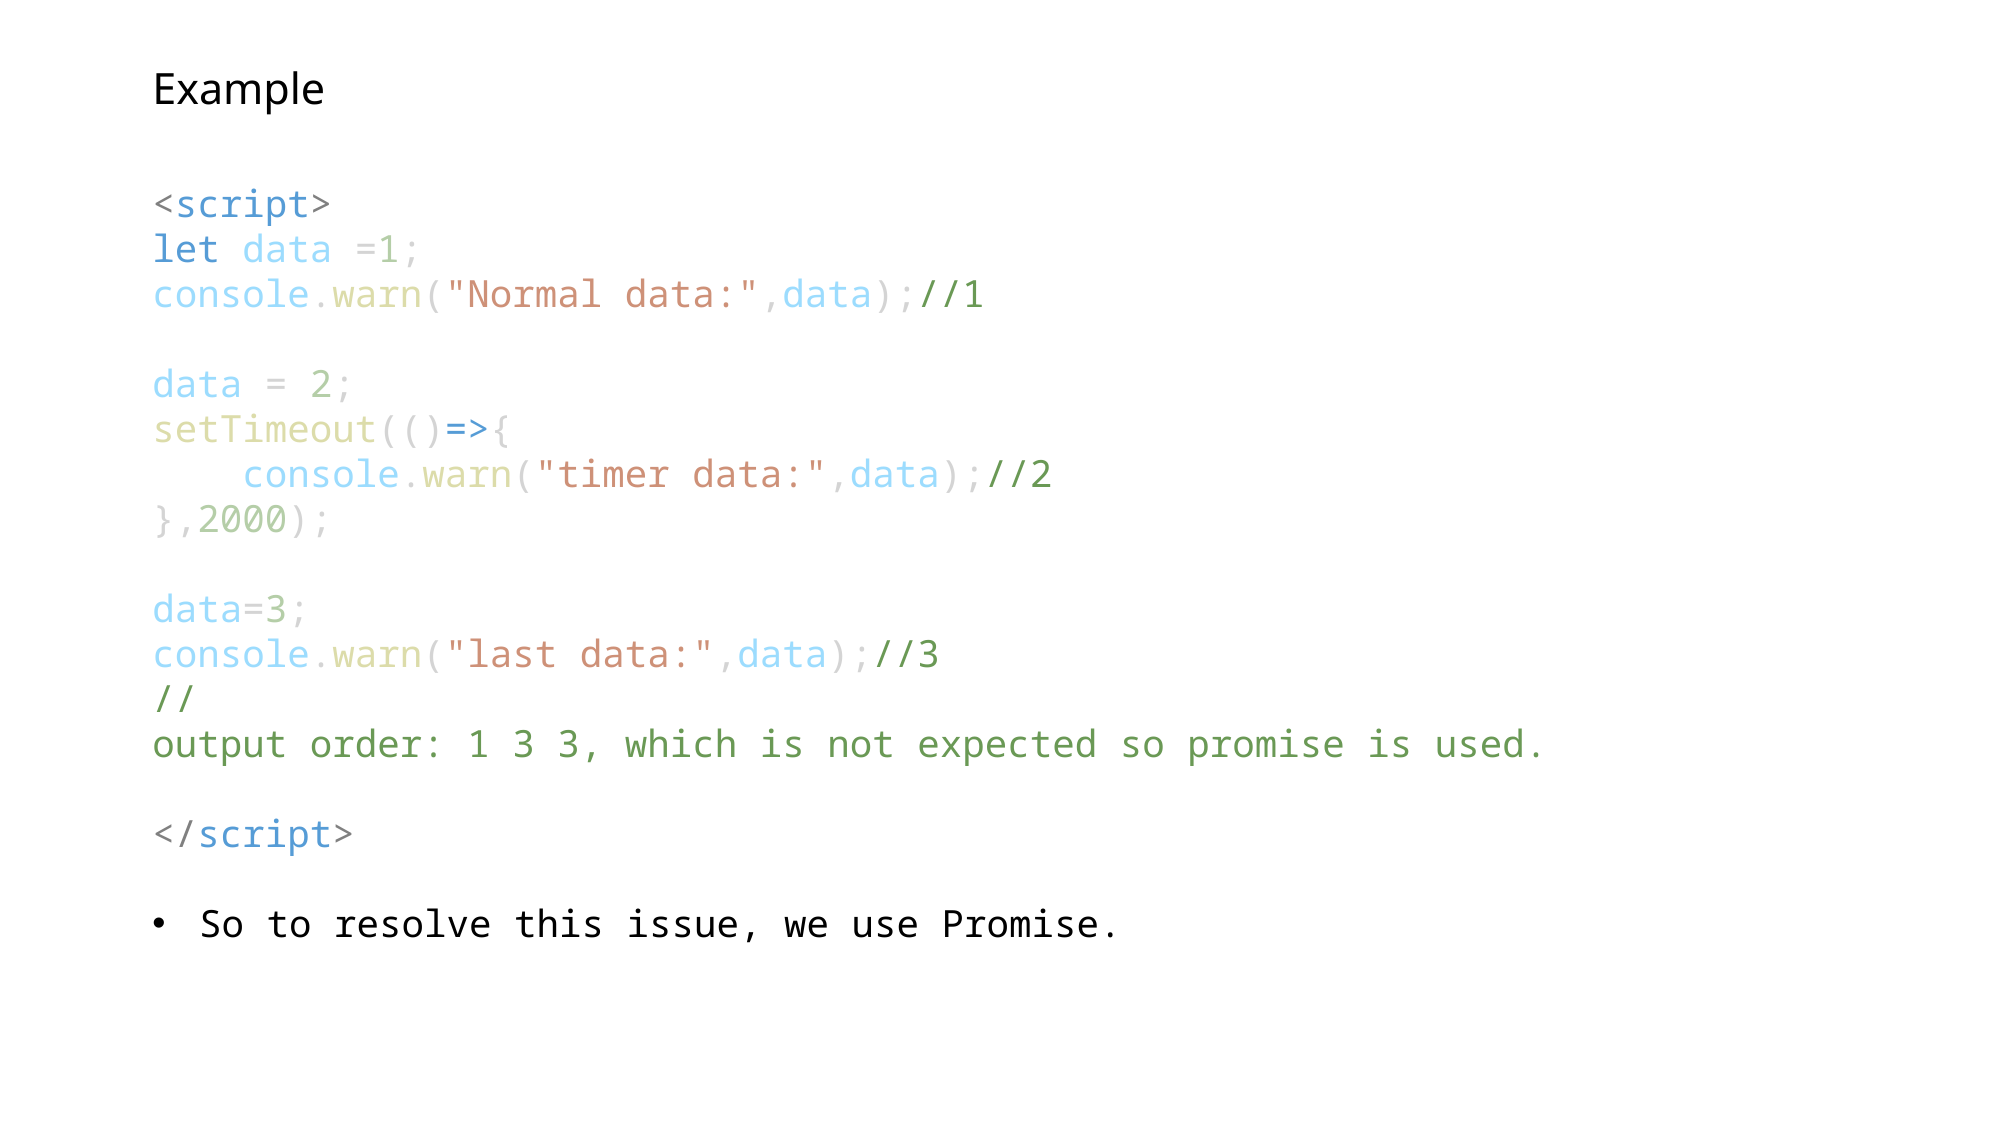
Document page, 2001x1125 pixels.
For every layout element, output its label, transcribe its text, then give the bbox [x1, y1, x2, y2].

text_box <script> let data =1; console.warn("Normal data:",data);//1 data = 2; setTimeout(()=>{ console.warn("timer data:",data);//2 },2000); data=3; console.warn("last data:",data);//3 //output order: 1 3 3, which is not expected so promise is used. </script> So to resolve this issue, we use Promise. [137, 172, 1566, 953]
title Example [137, 59, 1863, 123]
